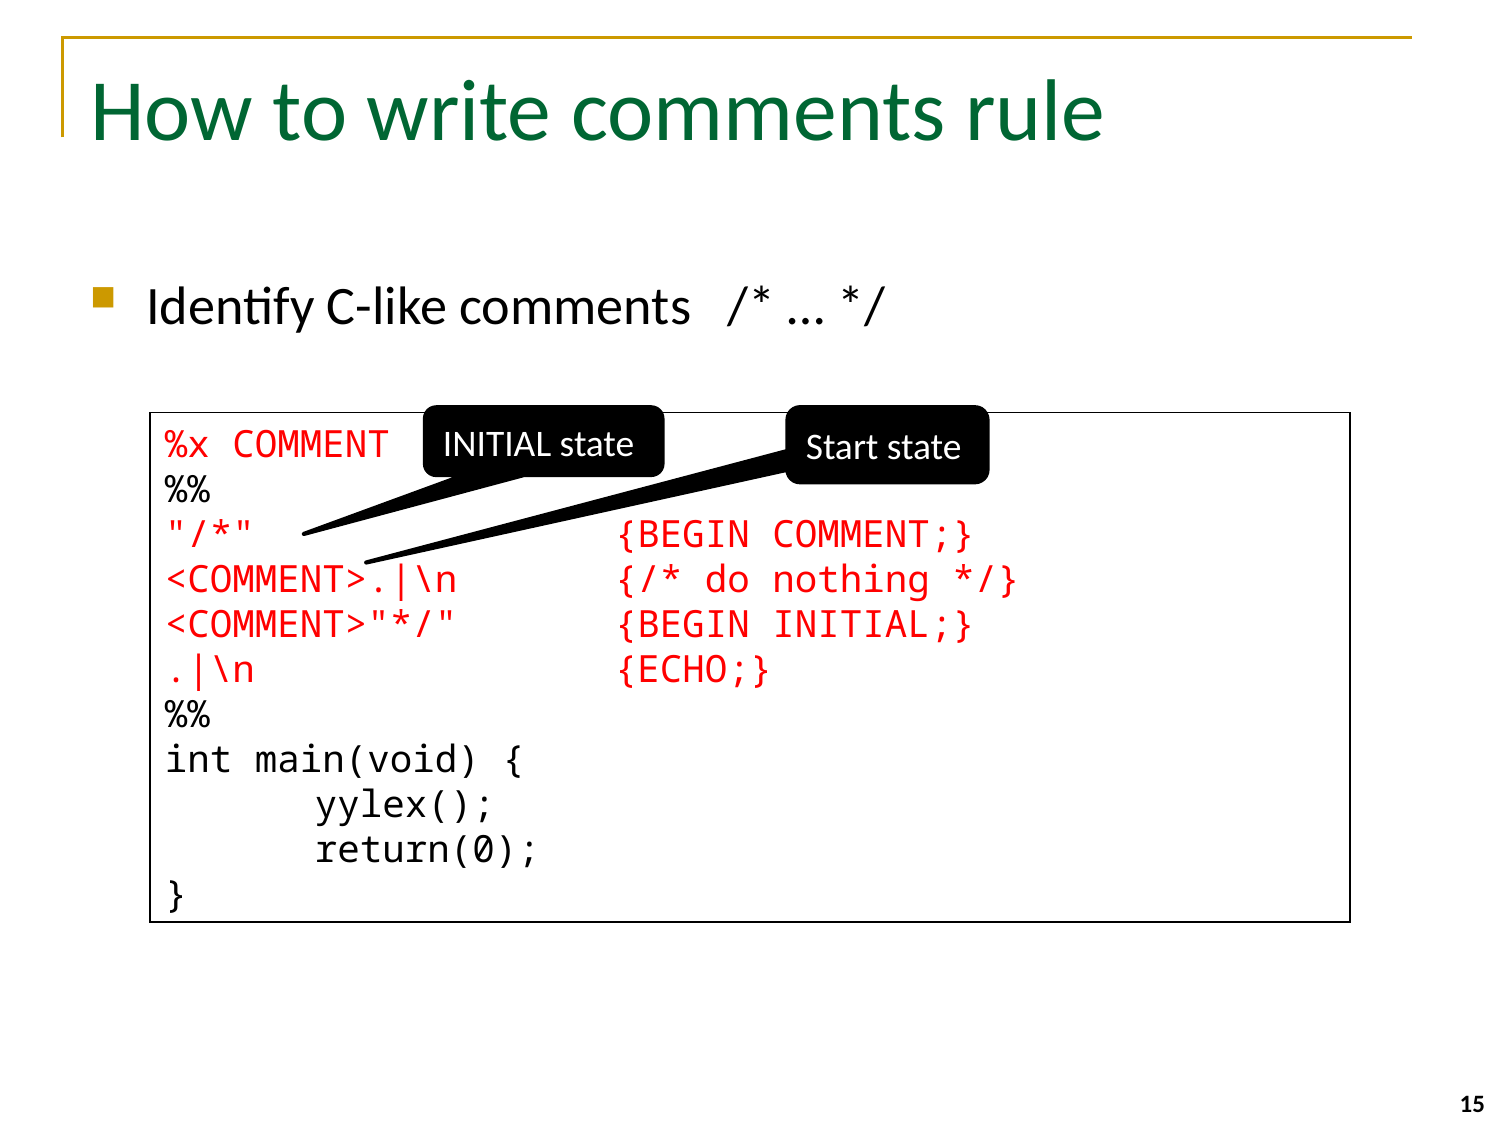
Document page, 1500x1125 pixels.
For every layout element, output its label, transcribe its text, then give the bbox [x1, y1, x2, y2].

text_box %x COMMENT %% "/*" {BEGIN COMMENT;} <COMMENT>.|\n {/* do nothing */} <COMMENT>"*/" {BEGIN INITIAL;} .|\n {ECHO;} %% int main(void) { yylex(); return(0); } [149, 412, 1350, 923]
text_box Start state [364, 405, 990, 565]
slide_number 15 [1149, 1050, 1500, 1125]
title How to write comments rule [75, 45, 1425, 233]
list Identify C-like comments /* … */ [75, 262, 1425, 400]
text_box INITIAL state [301, 405, 665, 536]
